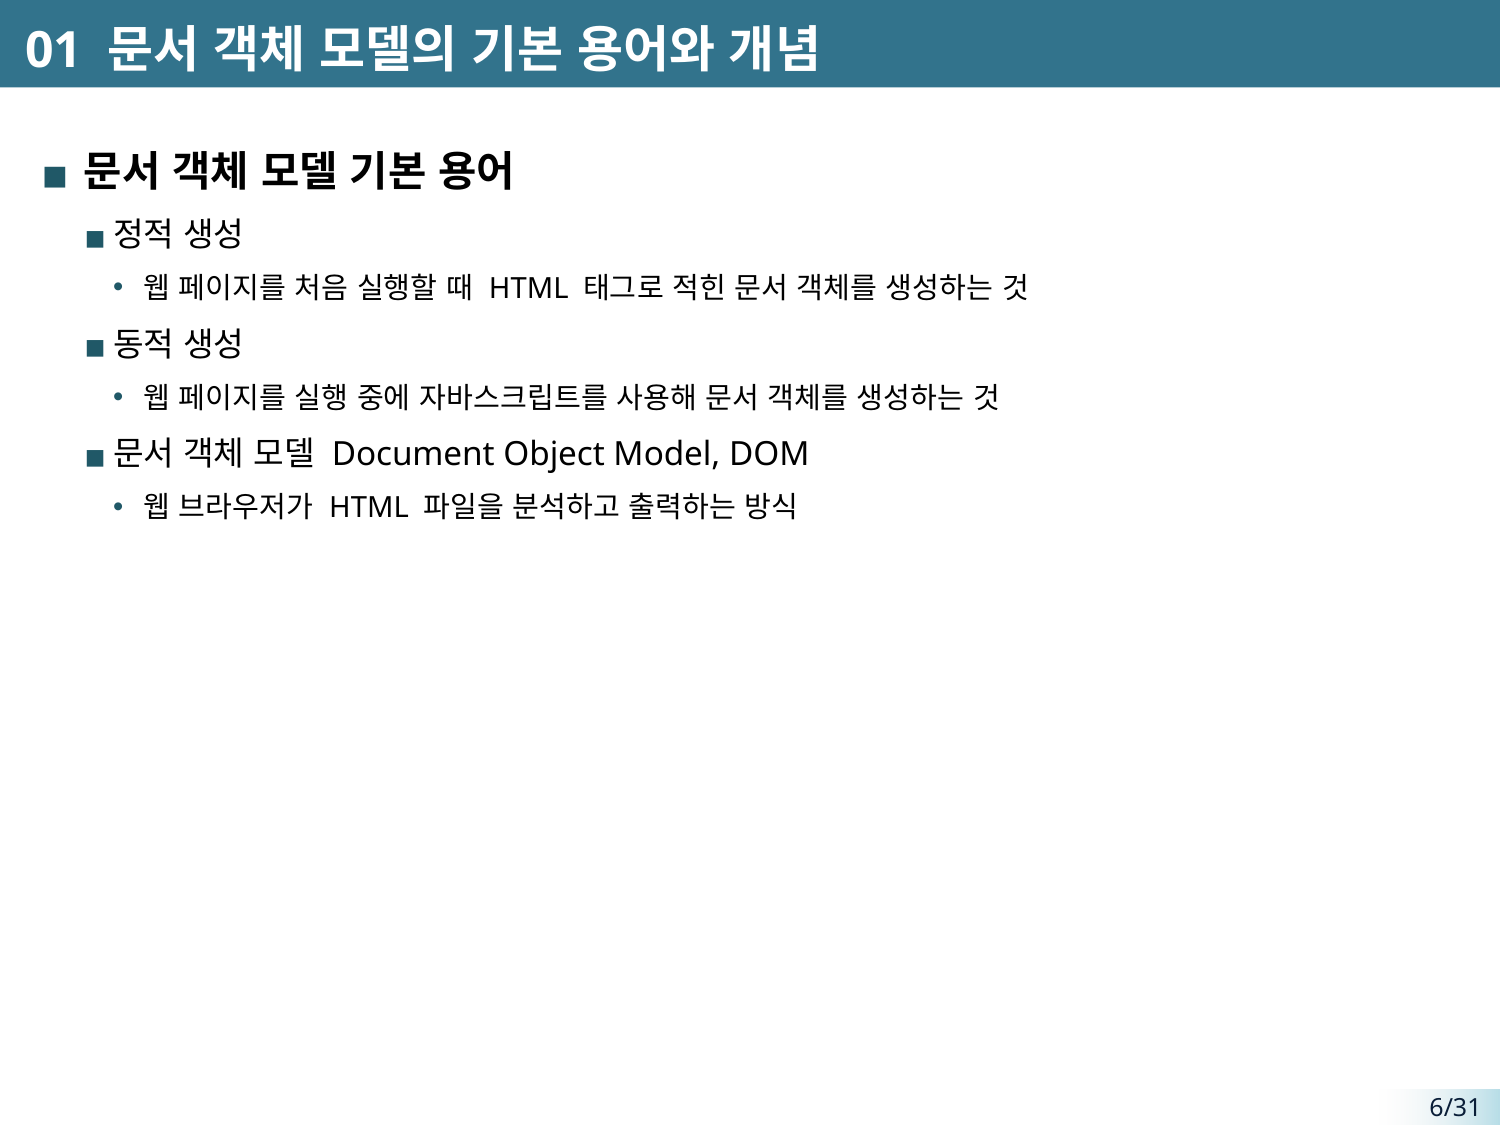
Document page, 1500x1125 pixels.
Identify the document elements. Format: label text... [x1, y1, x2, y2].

list 문서 객체 모델 기본 용어 정적 생성 웹 페이지를 처음 실행할 때 HTML 태그로 적힌 문서 객체를 생성하는 것 동적 생성 웹 페이지를 실행 중에 자바스크립트를 사용해 문서 객체를 생성하는 것 문서 객체 모델 Document Object Model, DOM 웹 브라우저가 HTML 파일을 분석하고 출력하는 방식 [10, 126, 1481, 1057]
title 01 문서 객체 모델의 기본 용어와 개념 [10, 8, 1288, 87]
